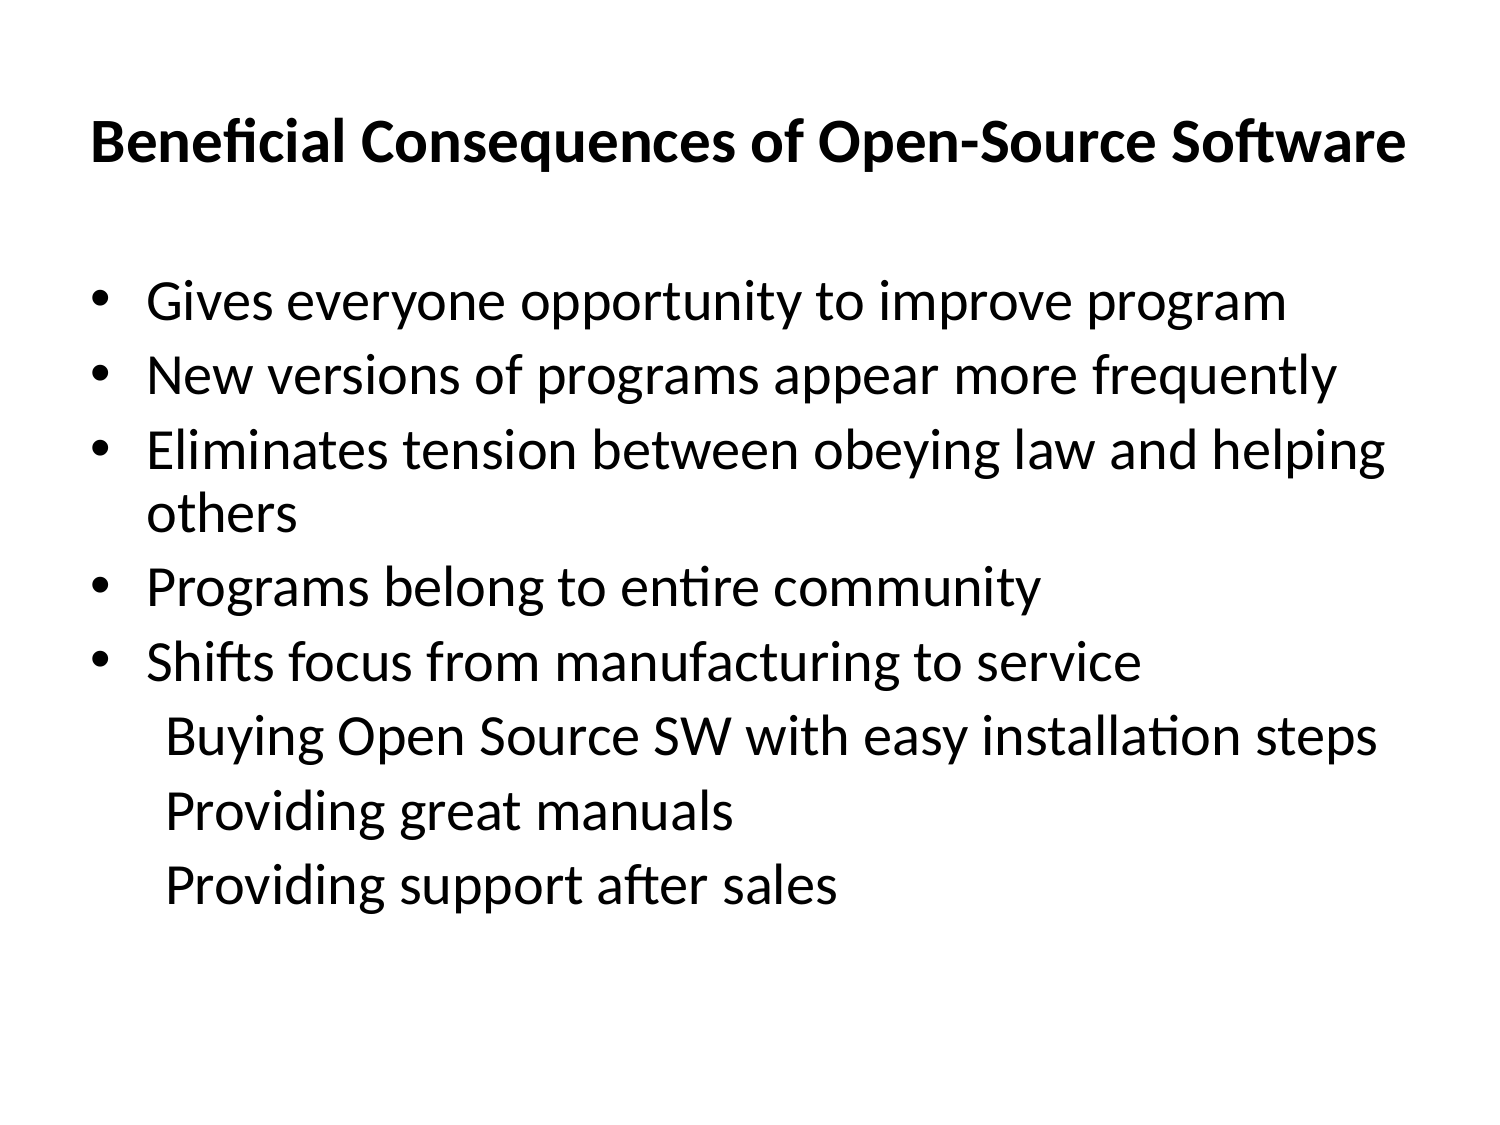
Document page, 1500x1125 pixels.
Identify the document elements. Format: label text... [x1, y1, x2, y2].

title Beneficial Consequences of Open-Source Software [37, 62, 1463, 213]
list Gives everyone opportunity to improve program New versions of programs appear more frequently Eliminates tension between obeying law and helping others Programs belong to entire community Shifts focus from manufacturing to service Buying Open Source SW with easy installation steps Providing great manuals Providing support after sales [75, 262, 1425, 1088]
